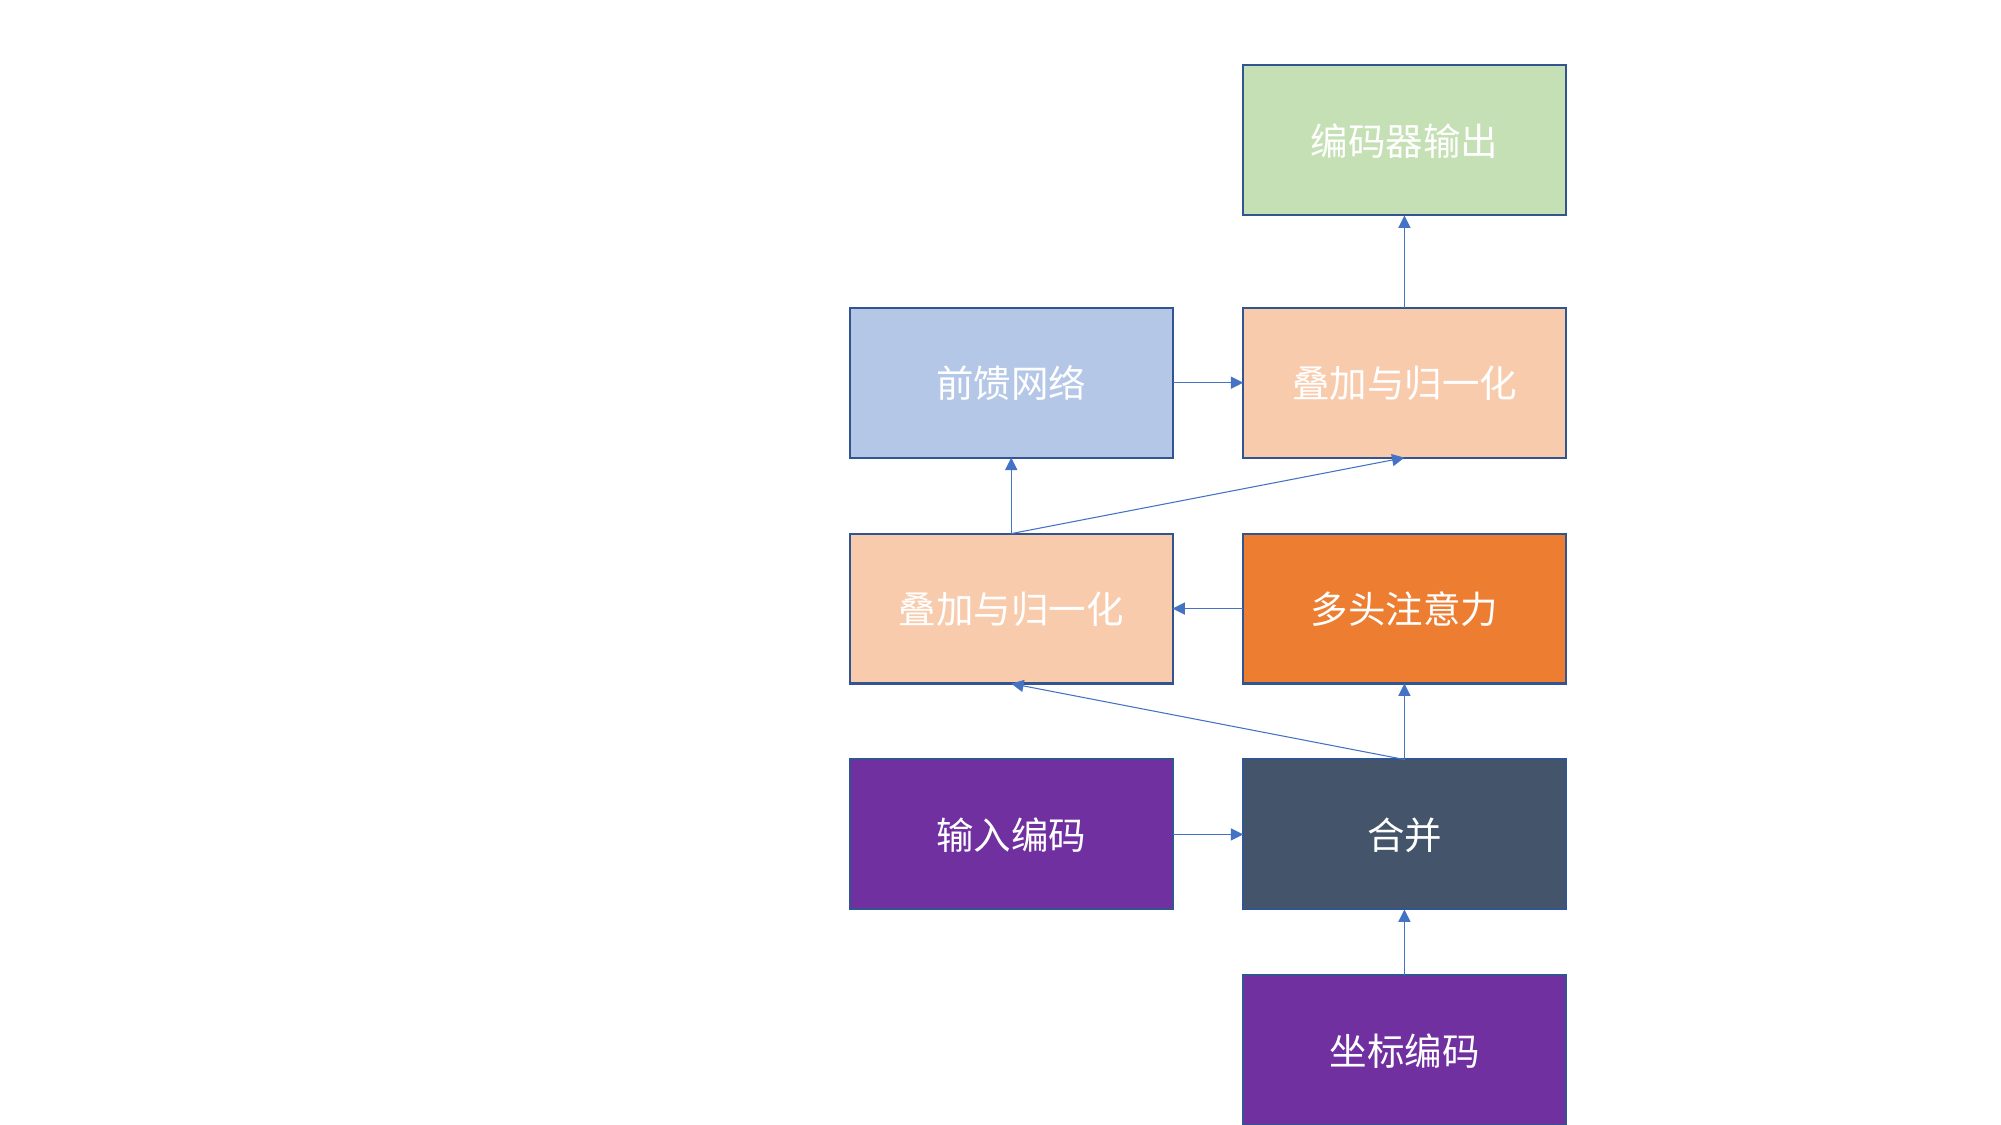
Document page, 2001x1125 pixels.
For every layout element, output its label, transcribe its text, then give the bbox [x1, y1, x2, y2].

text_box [1012, 457, 1405, 534]
text_box 输入编码 [849, 758, 1174, 910]
text_box 叠加与归一化 [1242, 307, 1567, 459]
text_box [1011, 683, 1405, 760]
text_box 多头注意力 [1242, 533, 1567, 685]
text_box 叠加与归一化 [849, 533, 1174, 685]
text_box 合并 [1242, 758, 1567, 910]
text_box 坐标编码 [1242, 974, 1567, 1125]
text_box 前馈网络 [849, 307, 1174, 459]
text_box 编码器输出 [1242, 64, 1567, 216]
